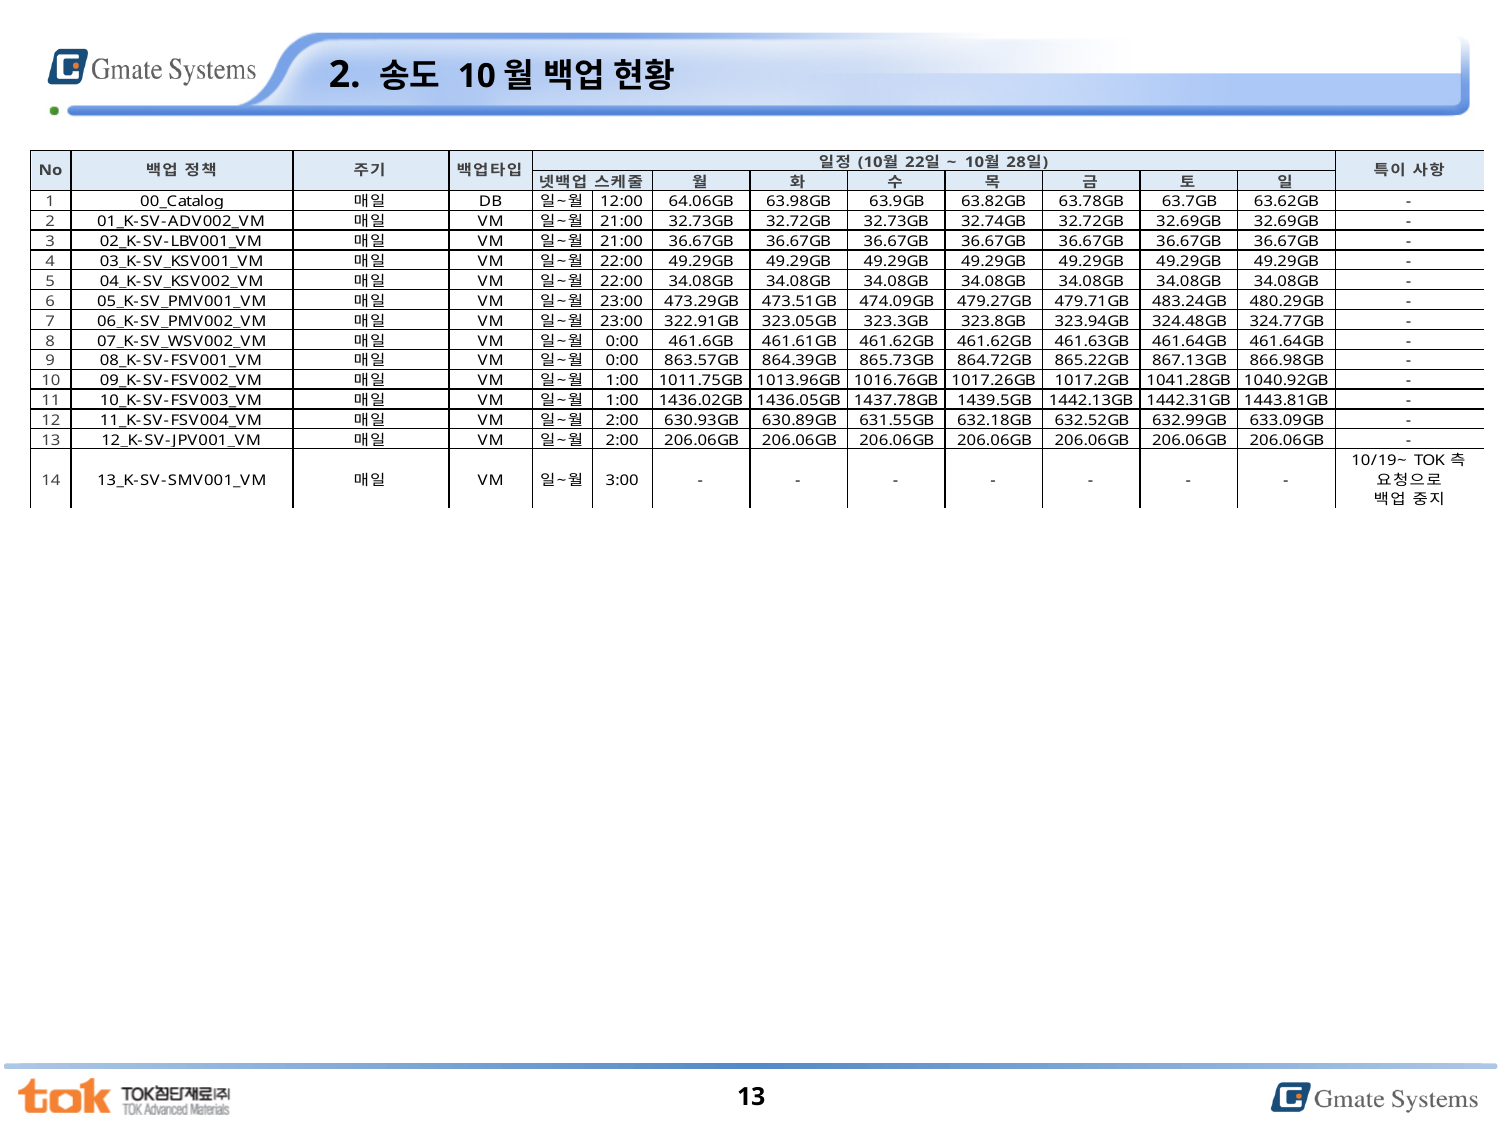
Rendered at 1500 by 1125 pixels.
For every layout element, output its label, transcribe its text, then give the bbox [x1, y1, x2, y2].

picture [25, 3, 1496, 139]
picture [29, 149, 1486, 510]
picture [1264, 1078, 1483, 1117]
text_box 2. 송도 10월 백업 현황 [313, 42, 903, 103]
picture [0, 1069, 243, 1125]
